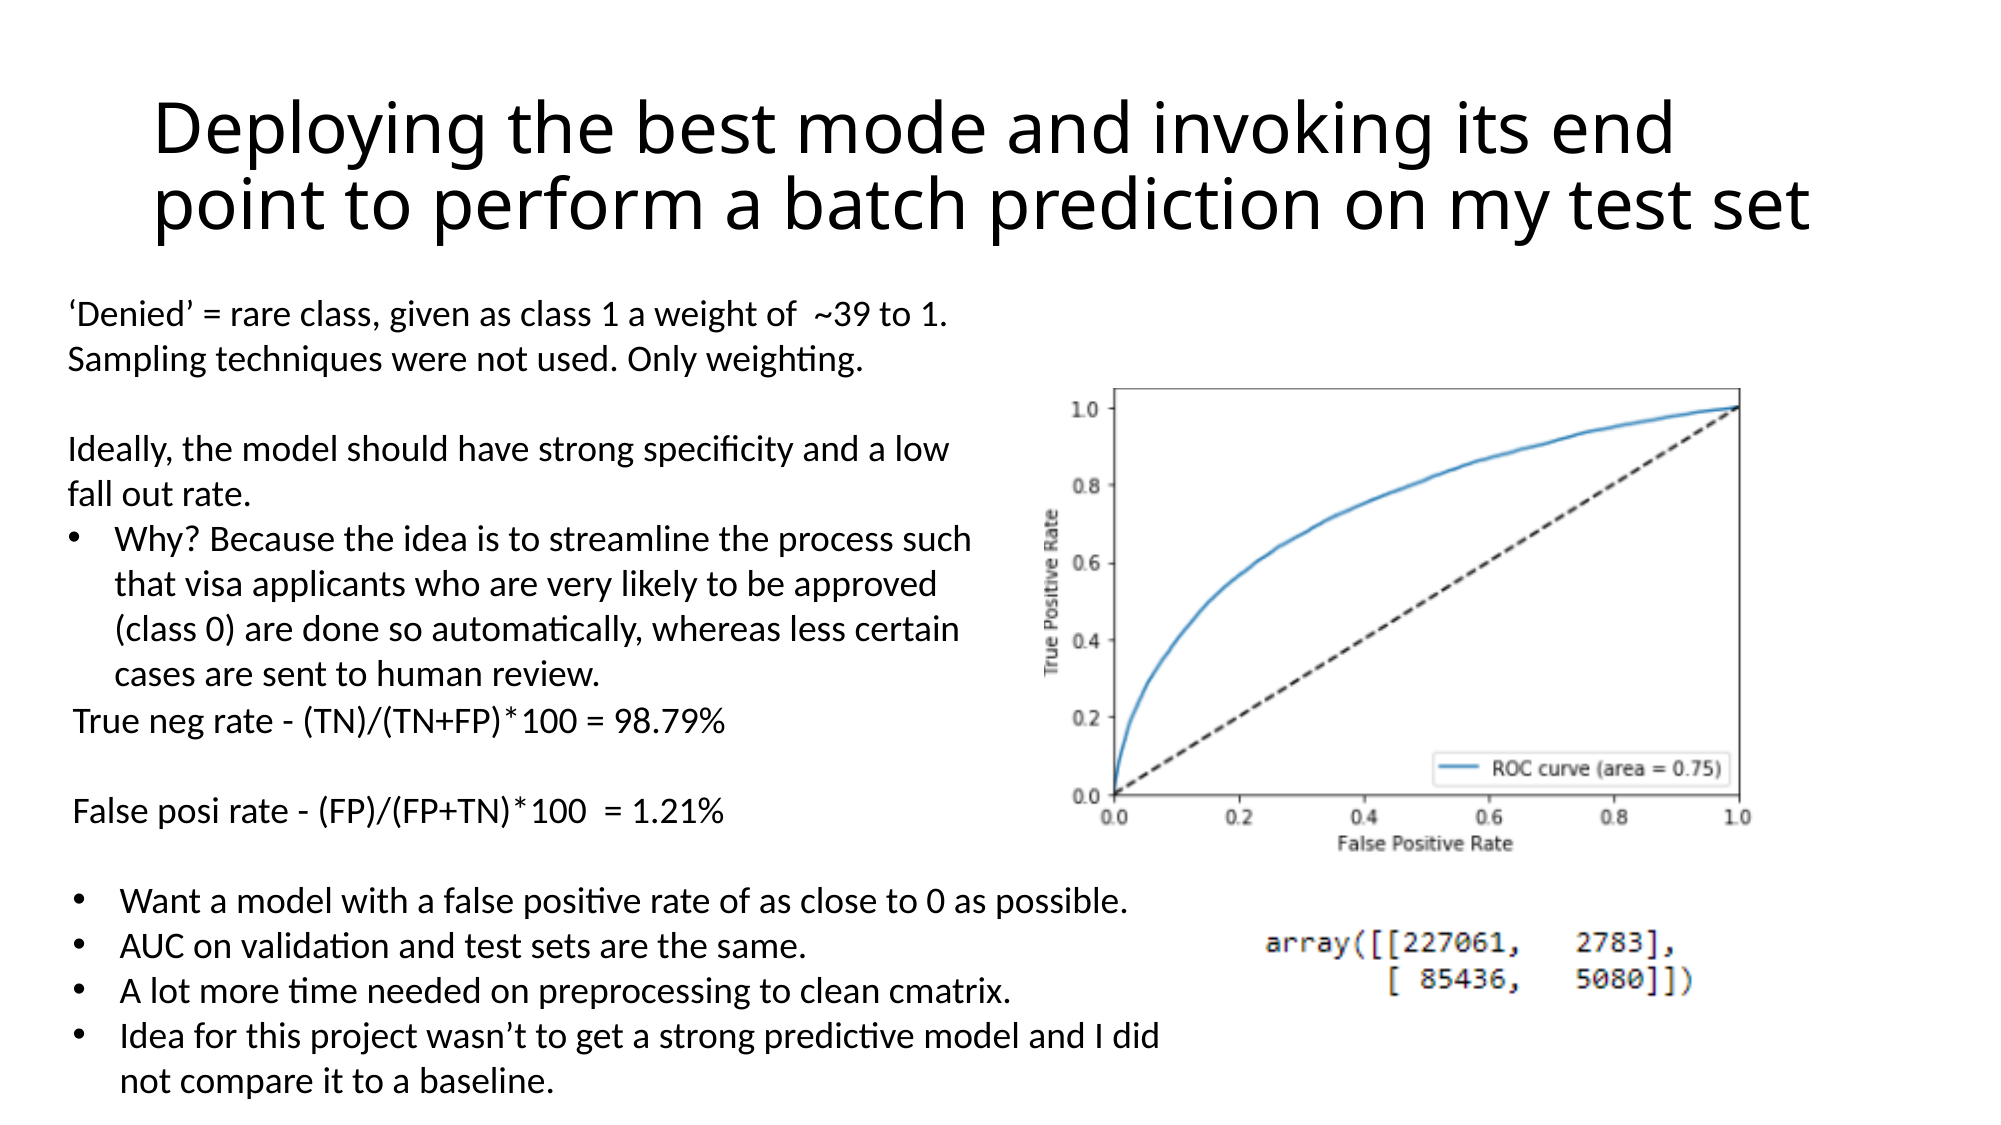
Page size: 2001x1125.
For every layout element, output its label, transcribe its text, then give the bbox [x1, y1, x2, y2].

text_box ‘Denied’ = rare class, given as class 1 a weight of ~39 to 1. Sampling techniques were not used. Only weighting. Ideally, the model should have strong specificity and a low fall out rate. Why? Because the idea is to streamline the process such that visa applicants who are very likely to be approved (class 0) are done so automatically, whereas less certain cases are sent to human review. [52, 281, 1017, 747]
picture [1044, 388, 1757, 856]
text_box True neg rate - (TN)/(TN+FP)*100 = 98.79% False posi rate - (FP)/(FP+TN)*100 = 1.21% Want a model with a false positive rate of as close to 0 as possible. AUC on validation and test sets are the same. A lot more time needed on preprocessing to clean cmatrix. Idea for this project wasn’t to get a strong predictive model and I did not compare it to a baseline. [57, 688, 1181, 1109]
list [1257, 921, 1704, 1011]
title Deploying the best mode and invoking its end point to perform a batch prediction on my test set [137, 59, 1863, 278]
